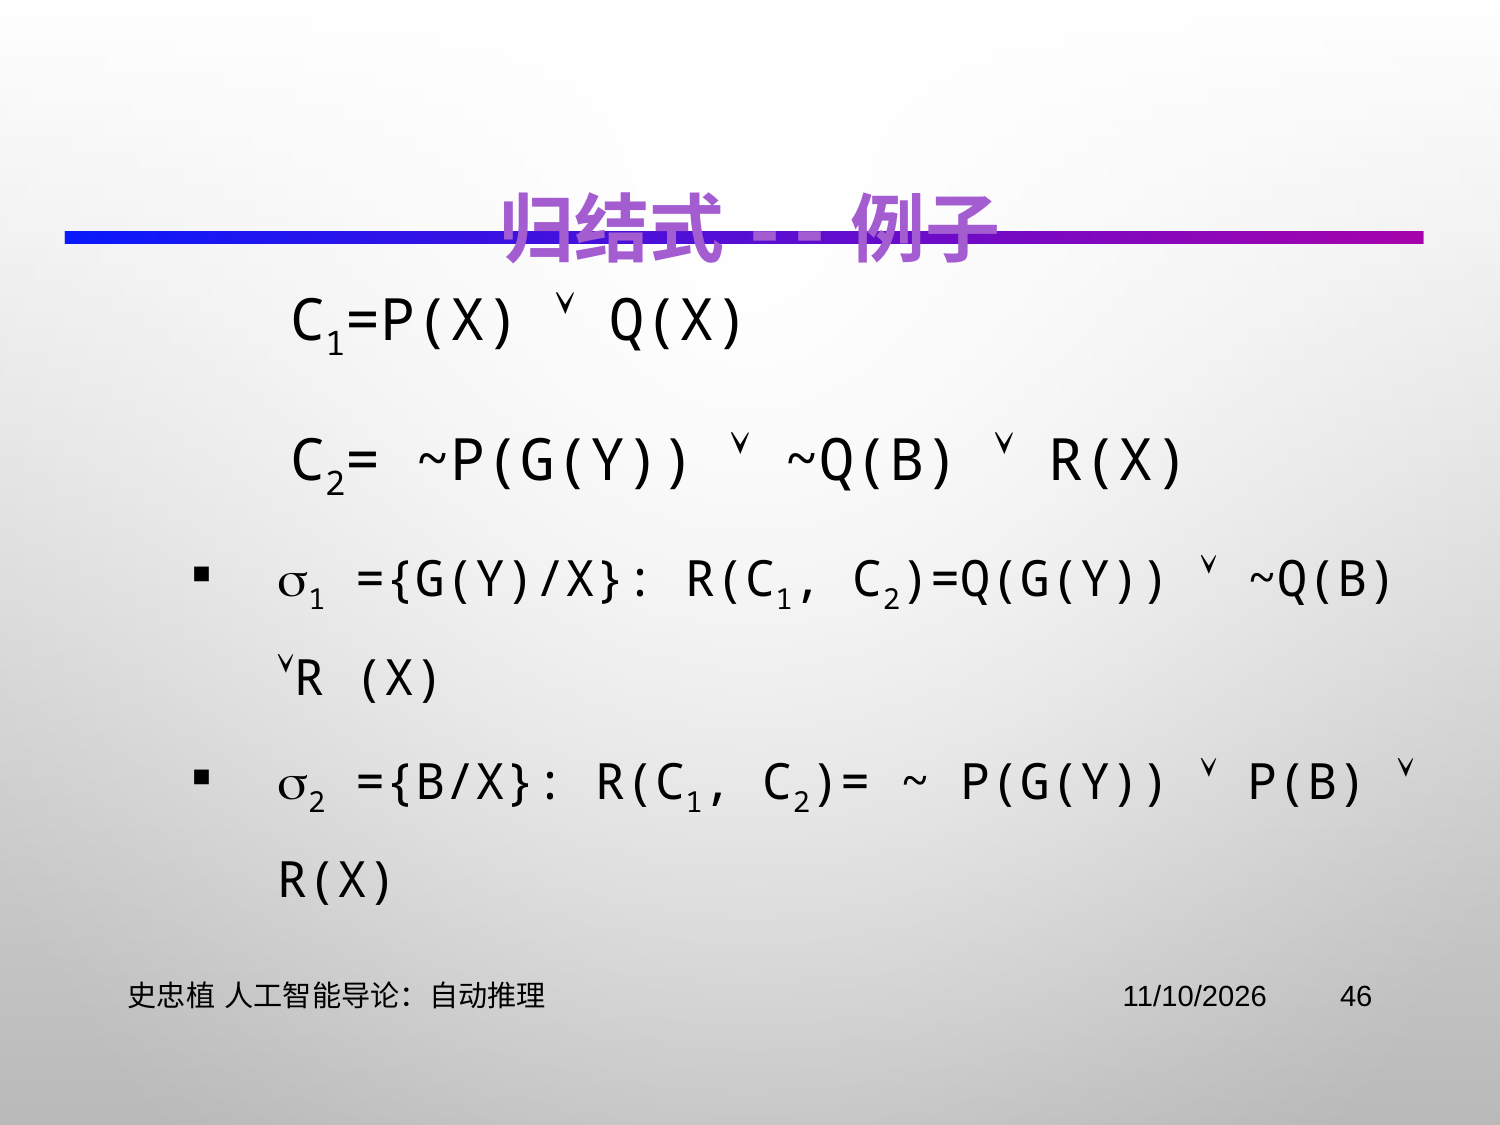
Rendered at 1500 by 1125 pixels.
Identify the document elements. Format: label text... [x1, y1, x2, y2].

picture [0, 0, 1500, 1125]
list C1=P(x)  Q(x) C2= ~P(g(y))  ~Q(b)  R(x) 1 ={g(y)/x}: R(C1, C2)=Q(g(y))  ~Q(b) R (x) 2 ={b/x}: R(C1, C2)= ~ P(g(y))  P(b)  R(x) [100, 234, 1438, 963]
slide_number 46 [1293, 965, 1388, 1025]
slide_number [944, 965, 1283, 1025]
title 归结式--例子 [112, 101, 1388, 234]
footer 史忠植 人工智能导论：自动推理 [112, 965, 934, 1025]
